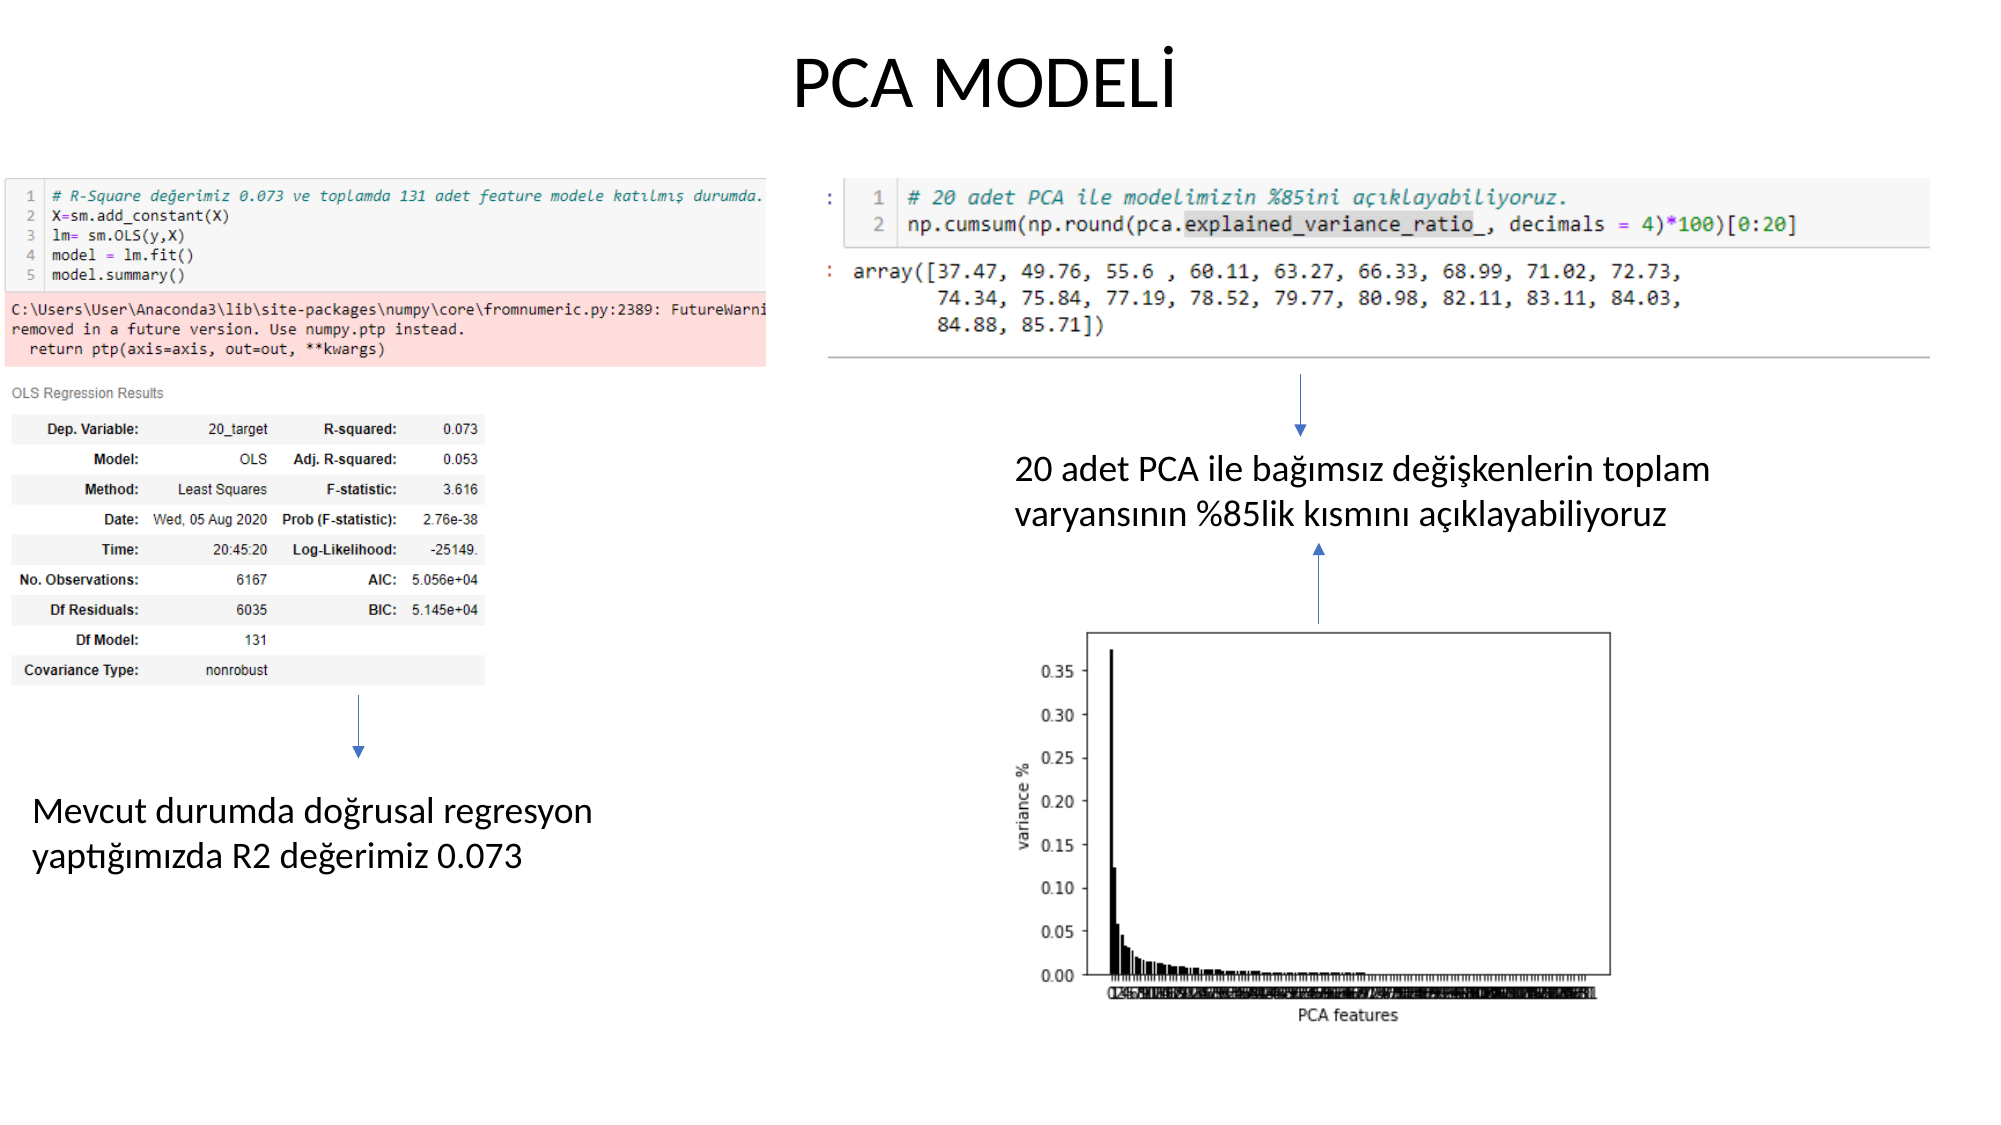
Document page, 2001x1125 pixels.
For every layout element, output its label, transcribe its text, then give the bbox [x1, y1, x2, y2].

picture [0, 178, 766, 696]
text_box Mevcut durumda doğrusal regresyon yaptığımızda R2 değerimiz 0.073 [17, 778, 701, 883]
text_box PCA MODELİ [777, 24, 1223, 130]
text_box 20 adet PCA ile bağımsız değişkenlerin toplam varyansının %85lik kısmını açıklayabiliyoruz [999, 436, 1744, 542]
picture [828, 178, 1931, 360]
picture [999, 623, 1738, 1048]
